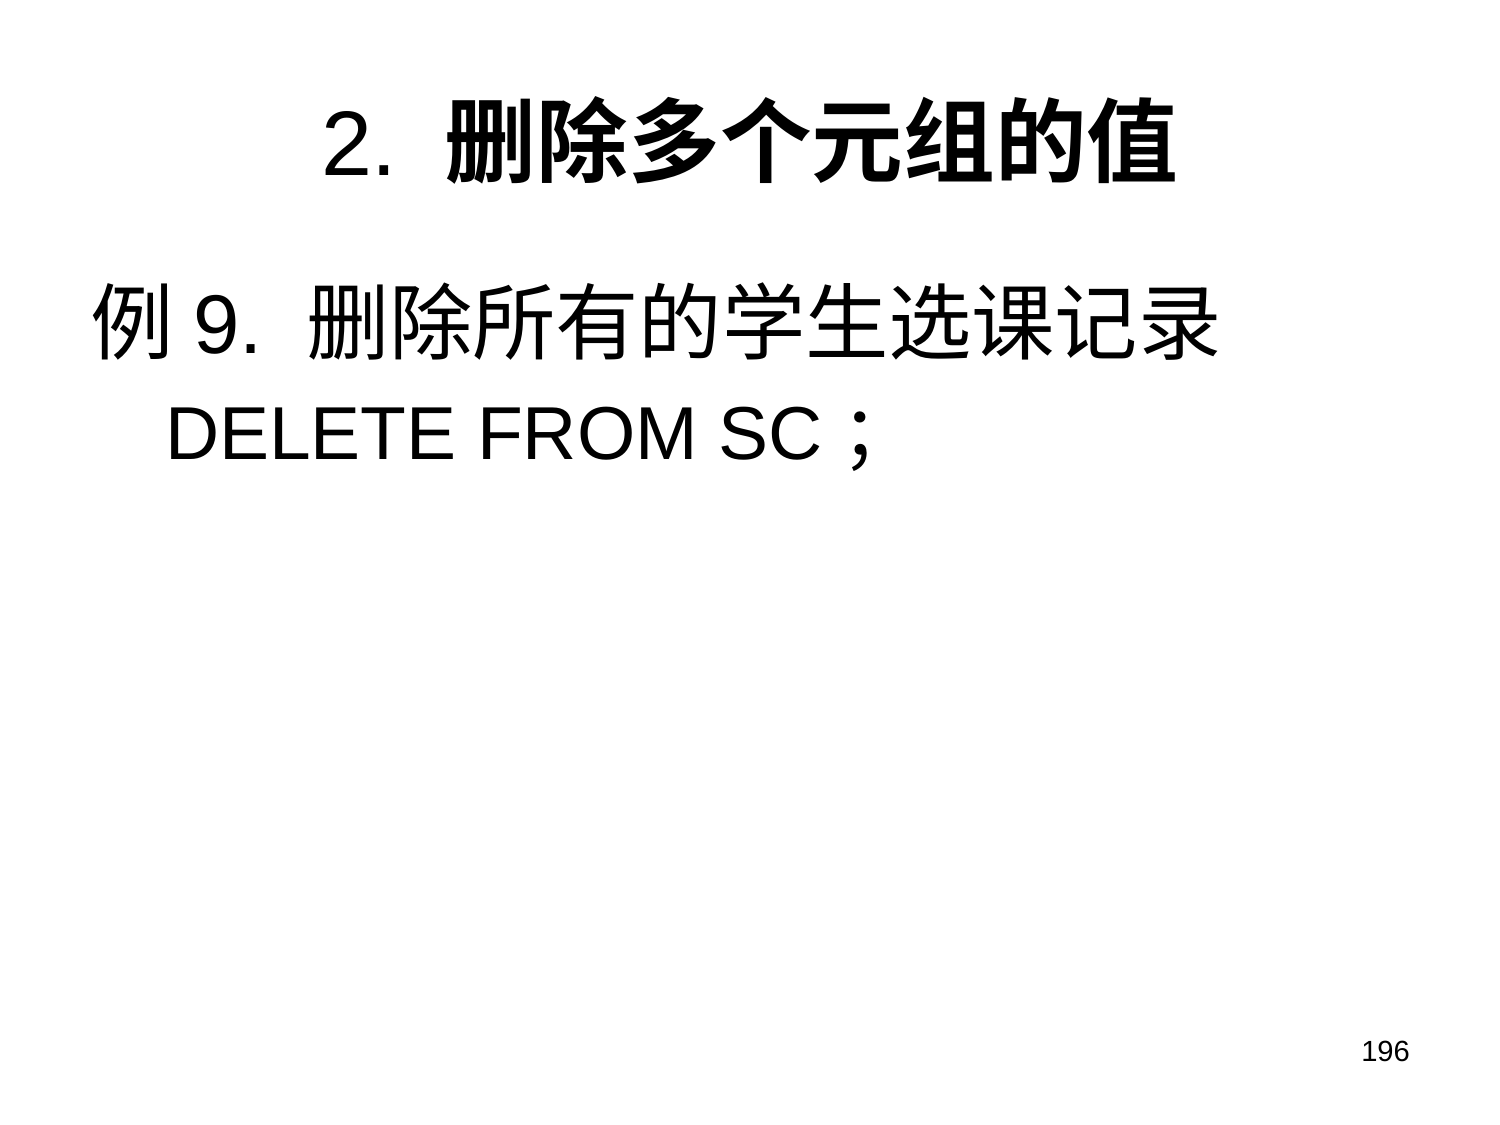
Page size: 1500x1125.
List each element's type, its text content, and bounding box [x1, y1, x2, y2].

list 例9. 删除所有的学生选课记录 DELETE FROM SC； [75, 262, 1425, 675]
slide_number 196 [1074, 1024, 1426, 1103]
title 2. 删除多个元组的值 [75, 45, 1425, 233]
